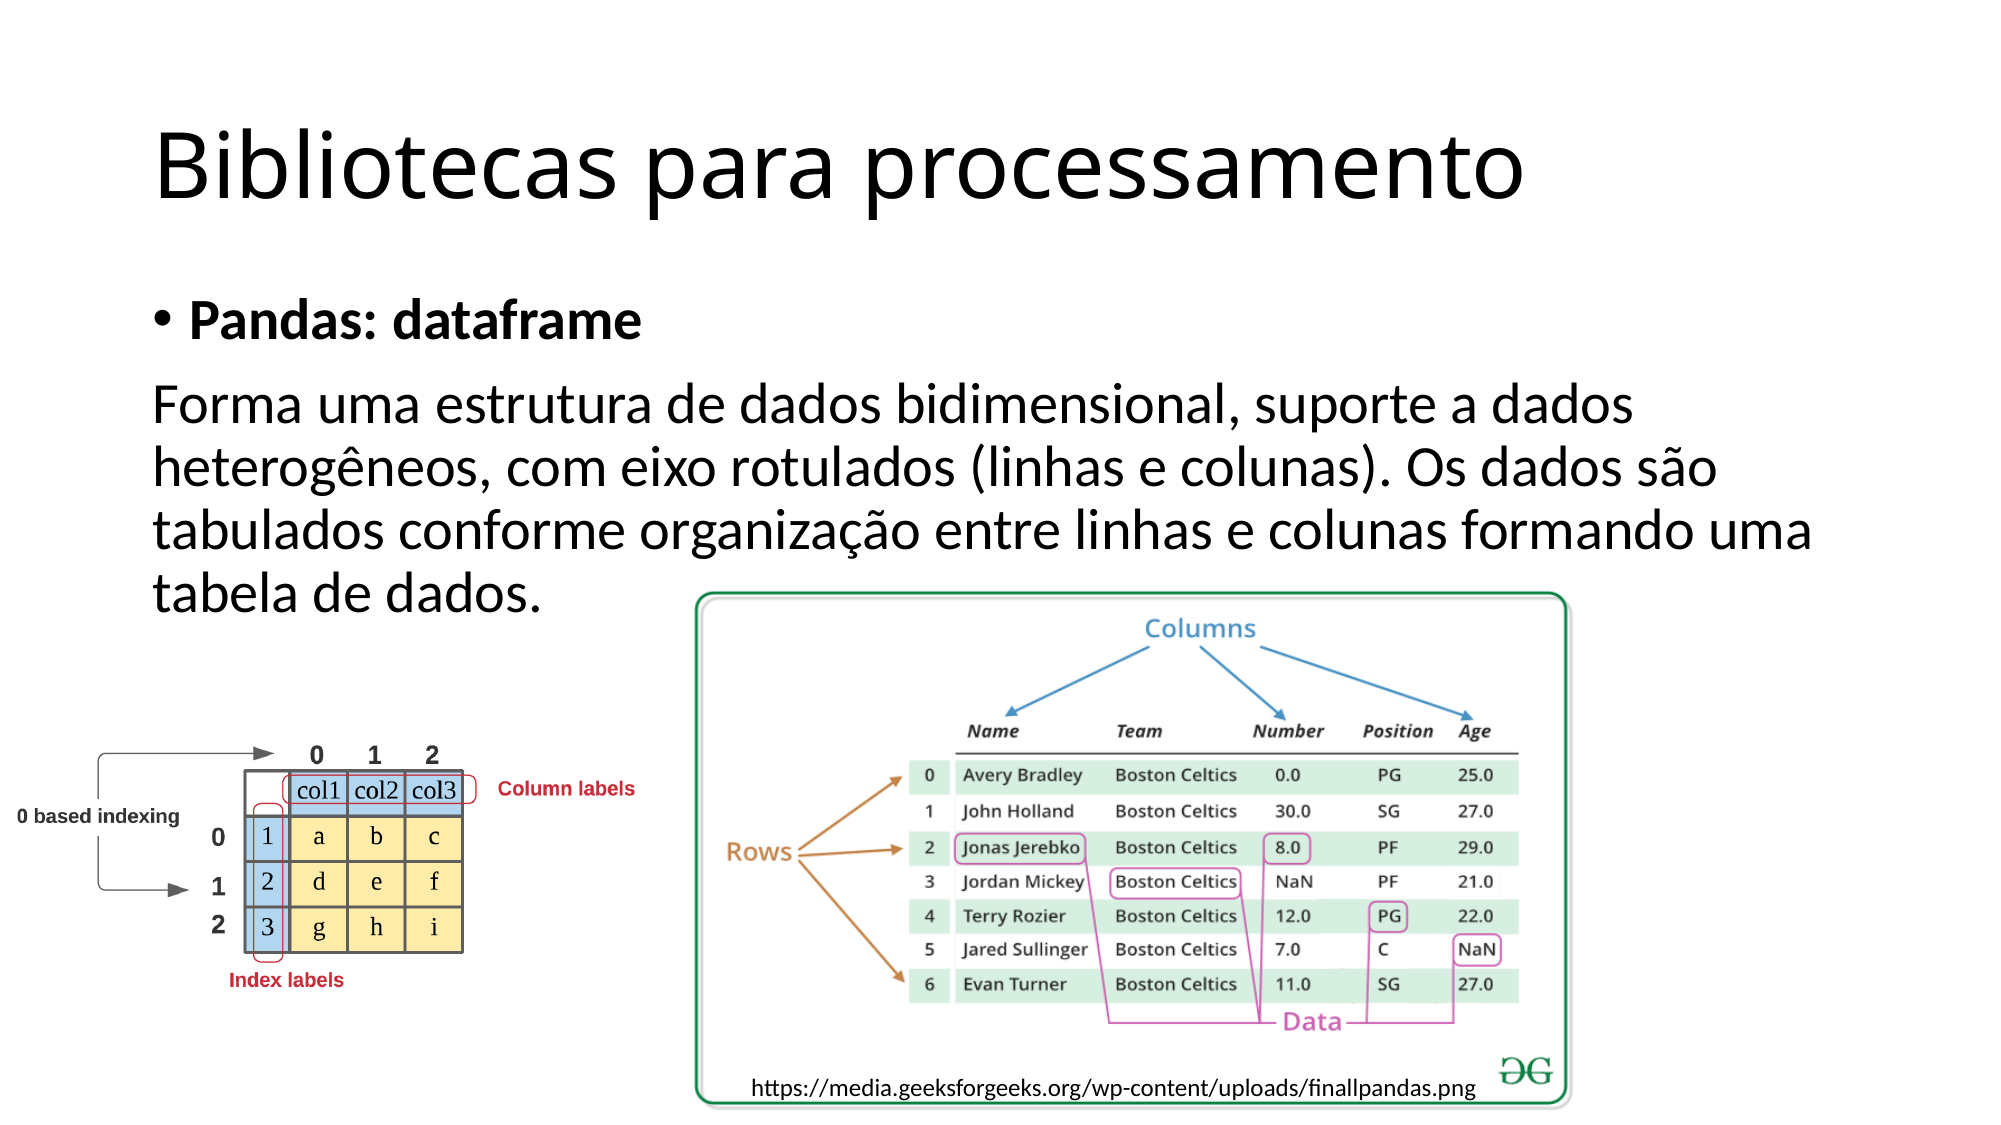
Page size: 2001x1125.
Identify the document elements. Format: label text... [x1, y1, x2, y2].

picture [683, 582, 1578, 1117]
picture [0, 740, 641, 994]
list Pandas: dataframe Forma uma estrutura de dados bidimensional, suporte a dados heterogêneos, com eixo rotulados (linhas e colunas). Os dados são tabulados conforme organização entre linhas e colunas formando uma tabela de dados. [137, 282, 1863, 634]
title Bibliotecas para processamento [137, 59, 1896, 278]
